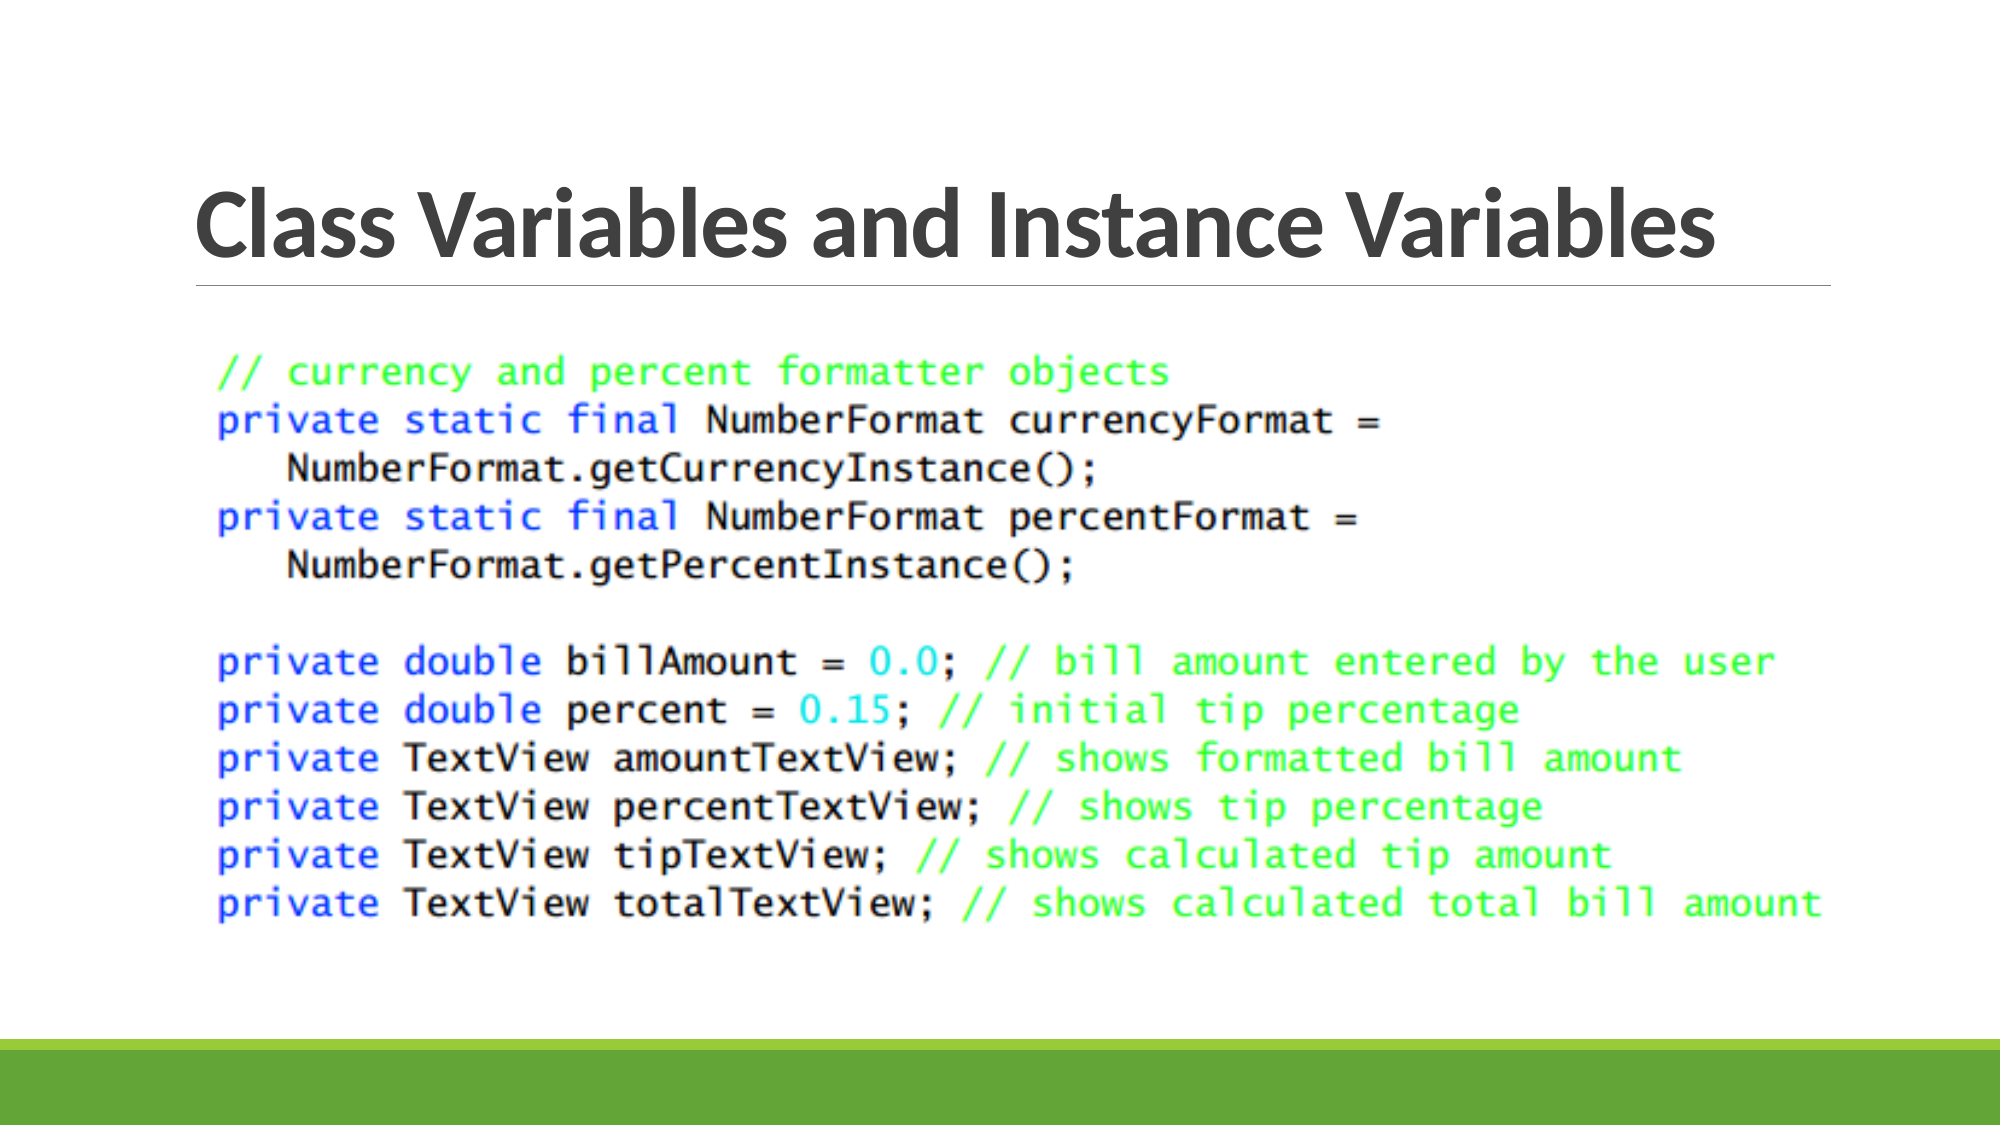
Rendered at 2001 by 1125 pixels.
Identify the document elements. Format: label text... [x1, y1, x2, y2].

picture [192, 337, 1854, 954]
title Class Variables and Instance Variables [180, 47, 1830, 285]
